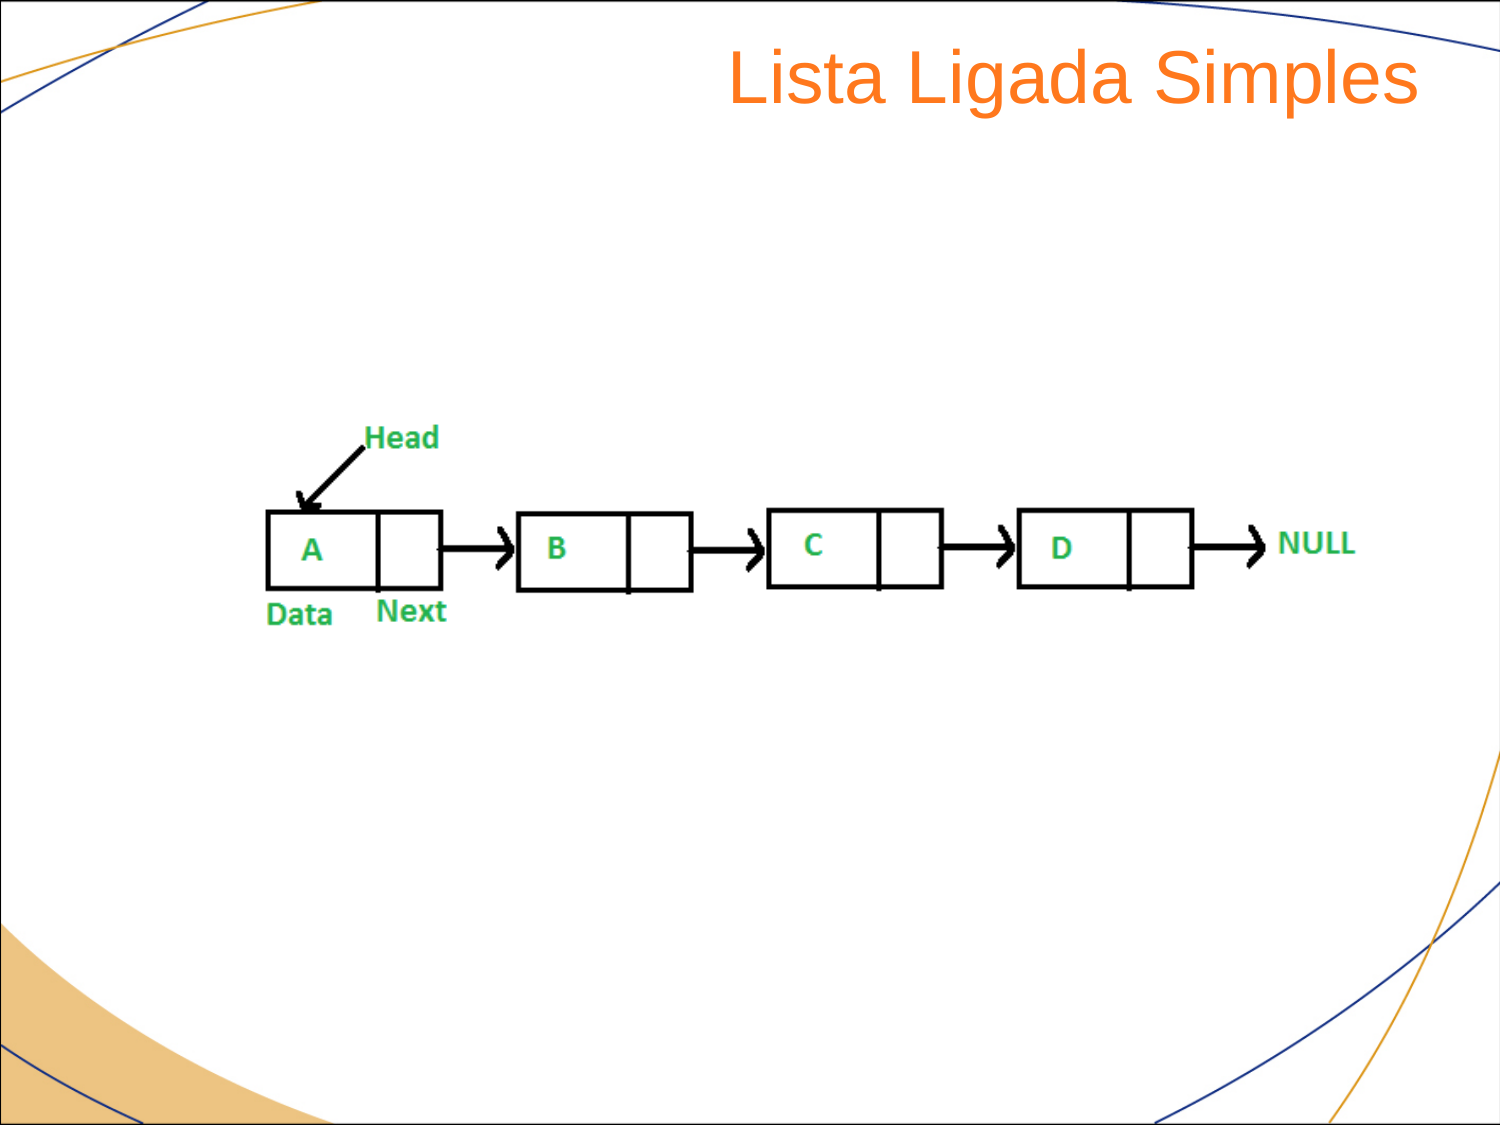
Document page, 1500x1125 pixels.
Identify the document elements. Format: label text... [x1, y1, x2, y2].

text_box Lista Ligada Simples [360, 21, 1436, 127]
picture [0, 0, 1500, 1125]
